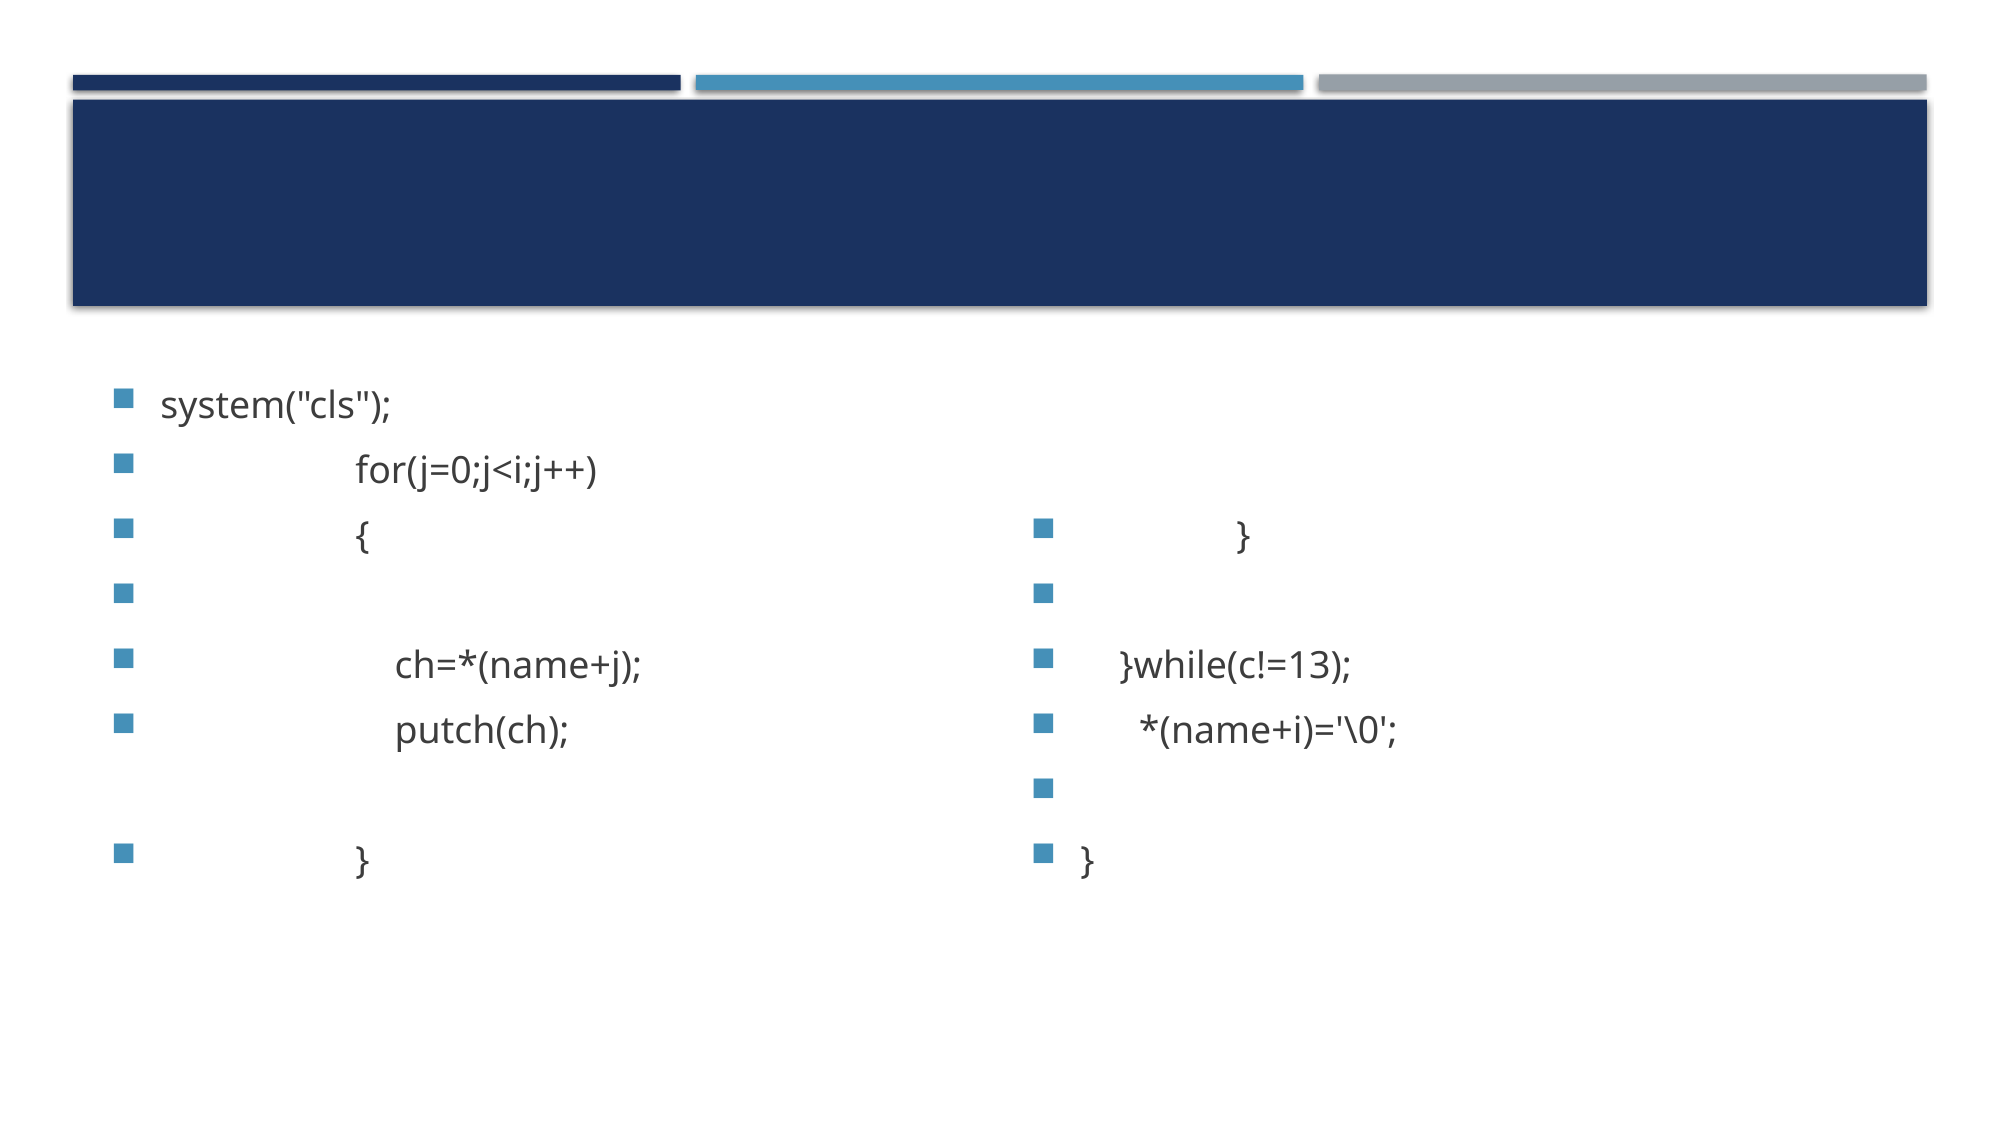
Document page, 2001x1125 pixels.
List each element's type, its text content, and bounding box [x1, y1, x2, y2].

list system("cls"); for(j=0;j<i;j++) { ch=*(name+j); putch(ch); } [95, 365, 985, 962]
list } }while(c!=13); *(name+i)='\0'; } [1015, 365, 1905, 962]
